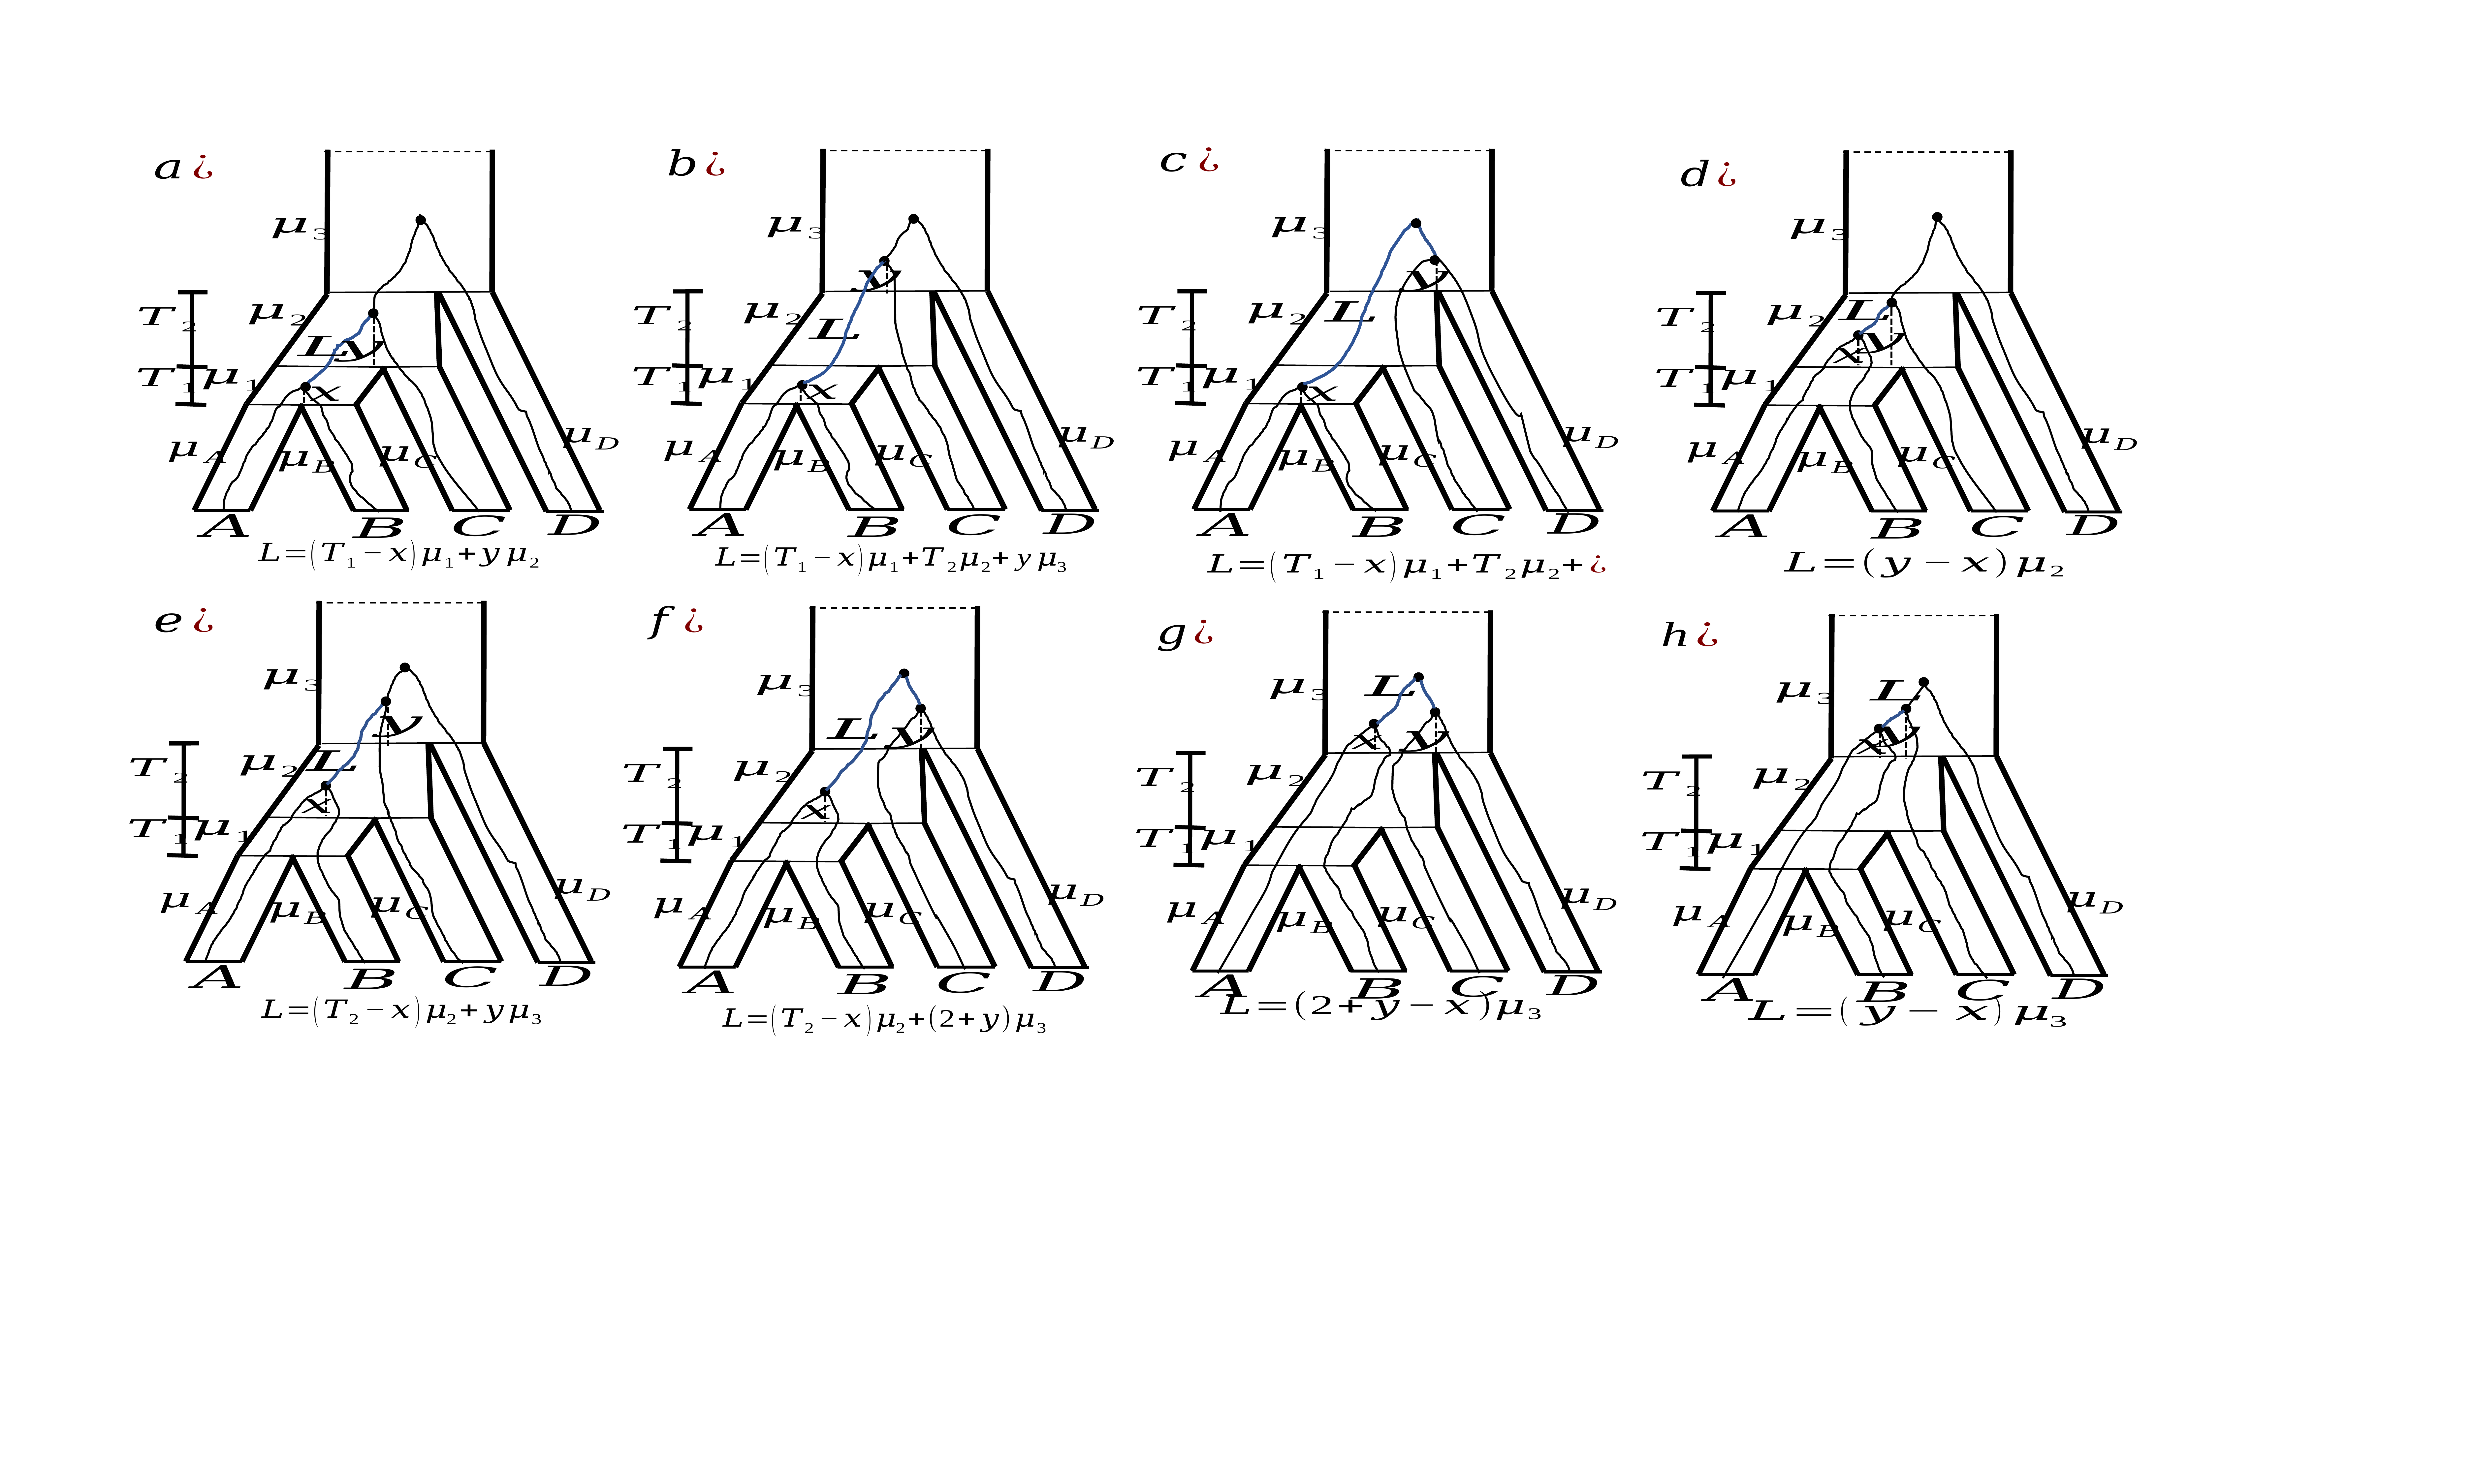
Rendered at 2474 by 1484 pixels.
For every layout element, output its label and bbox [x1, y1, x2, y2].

text_box [127, 601, 613, 996]
text_box [630, 148, 1117, 544]
text_box [1654, 150, 2140, 545]
text_box [1135, 148, 1621, 544]
text_box [135, 149, 622, 545]
text_box [1639, 614, 2126, 1009]
text_box [620, 606, 1107, 1001]
text_box [1133, 610, 1620, 1005]
